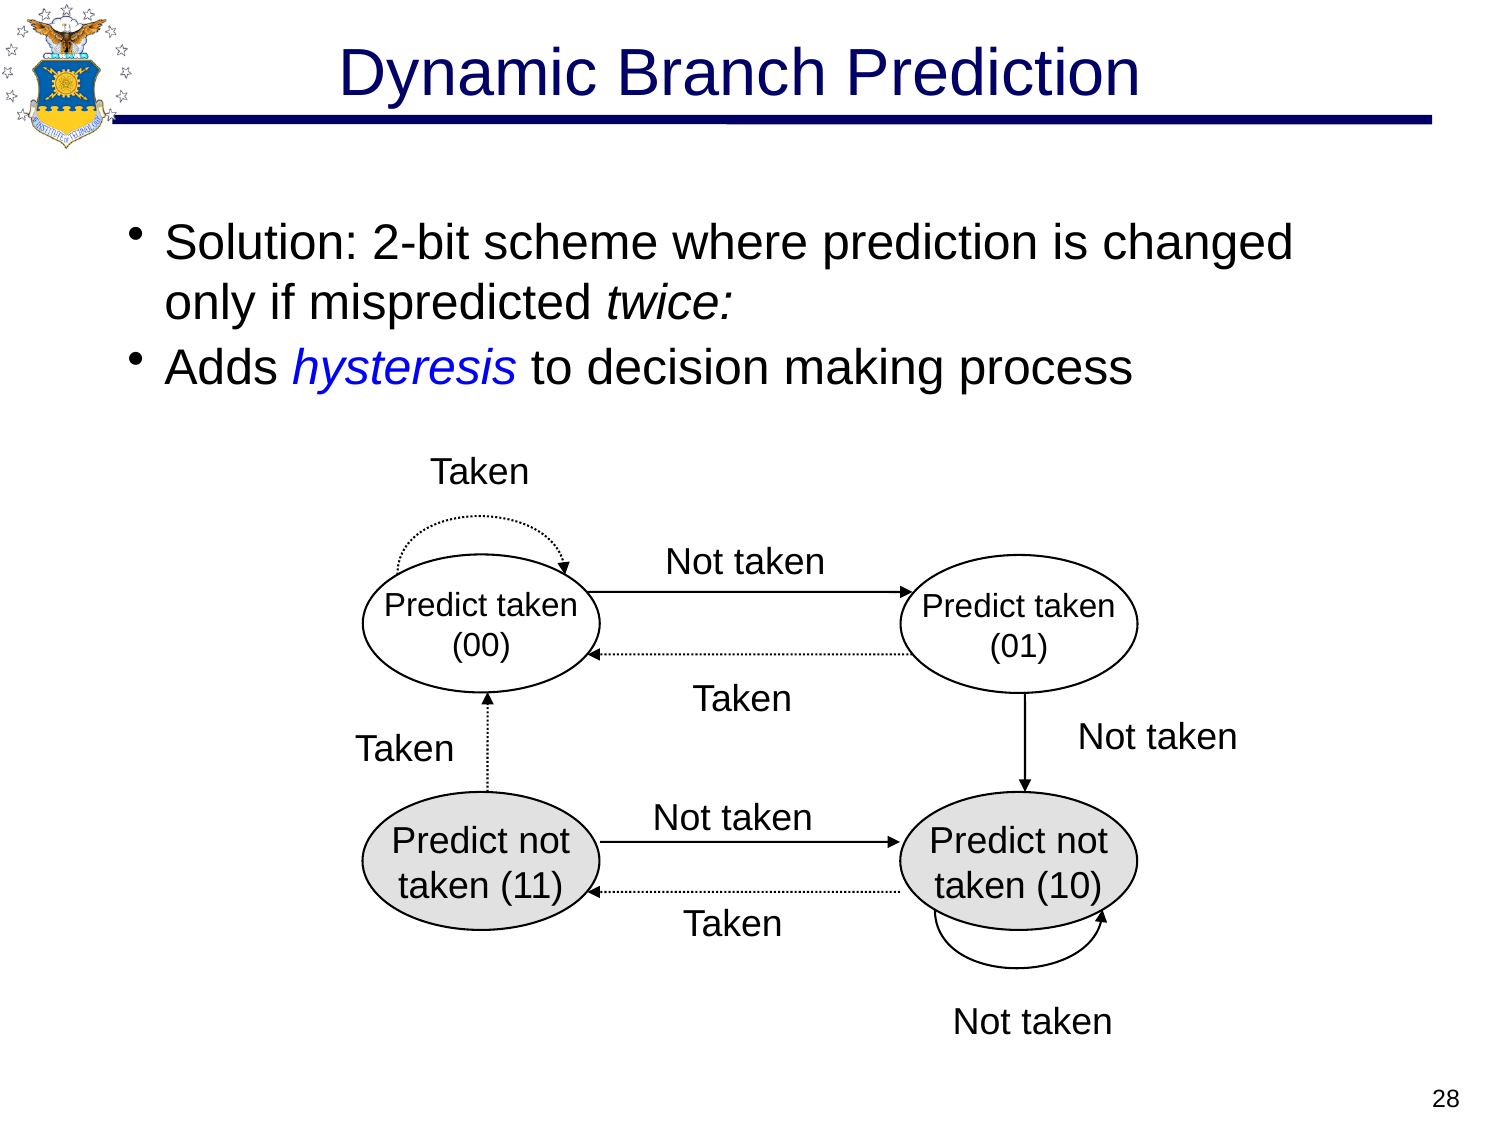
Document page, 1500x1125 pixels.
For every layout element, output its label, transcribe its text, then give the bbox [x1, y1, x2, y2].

slide_number 28 [1124, 1074, 1476, 1113]
list Solution: 2-bit scheme where prediction is changed only if mispredicted twice: Adds hysteresis to decision making process [112, 202, 1412, 433]
title Dynamic Branch Prediction [153, 25, 1329, 112]
picture [0, 2, 133, 150]
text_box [337, 439, 1254, 1050]
